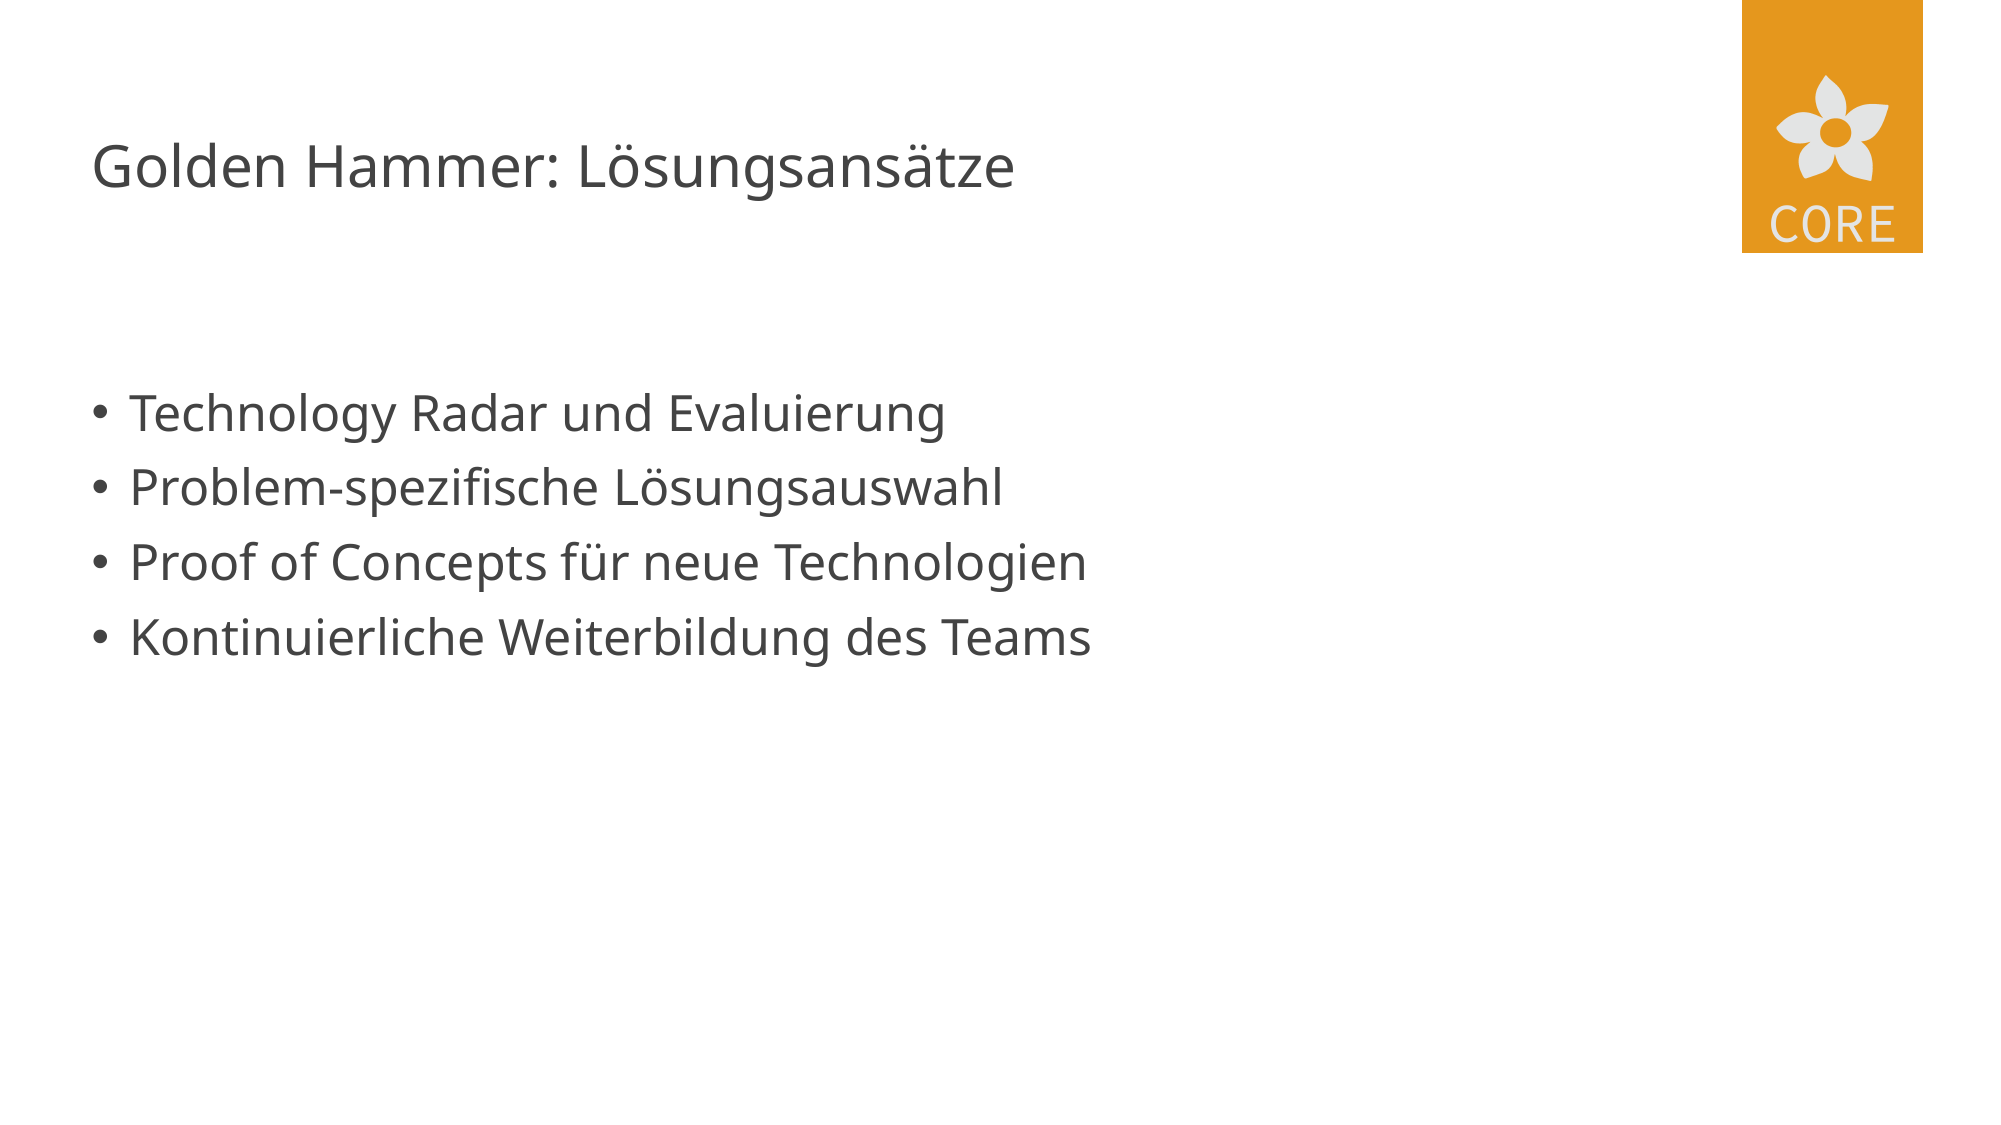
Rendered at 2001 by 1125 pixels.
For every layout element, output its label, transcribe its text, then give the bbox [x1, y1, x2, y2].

title Golden Hammer: Lösungsansätze [76, 59, 1732, 278]
list Technology Radar und Evaluierung Problem-spezifische Lösungsauswahl Proof of Concepts für neue Technologien Kontinuierliche Weiterbildung des Teams [76, 299, 1919, 1066]
picture [1742, 0, 1923, 253]
